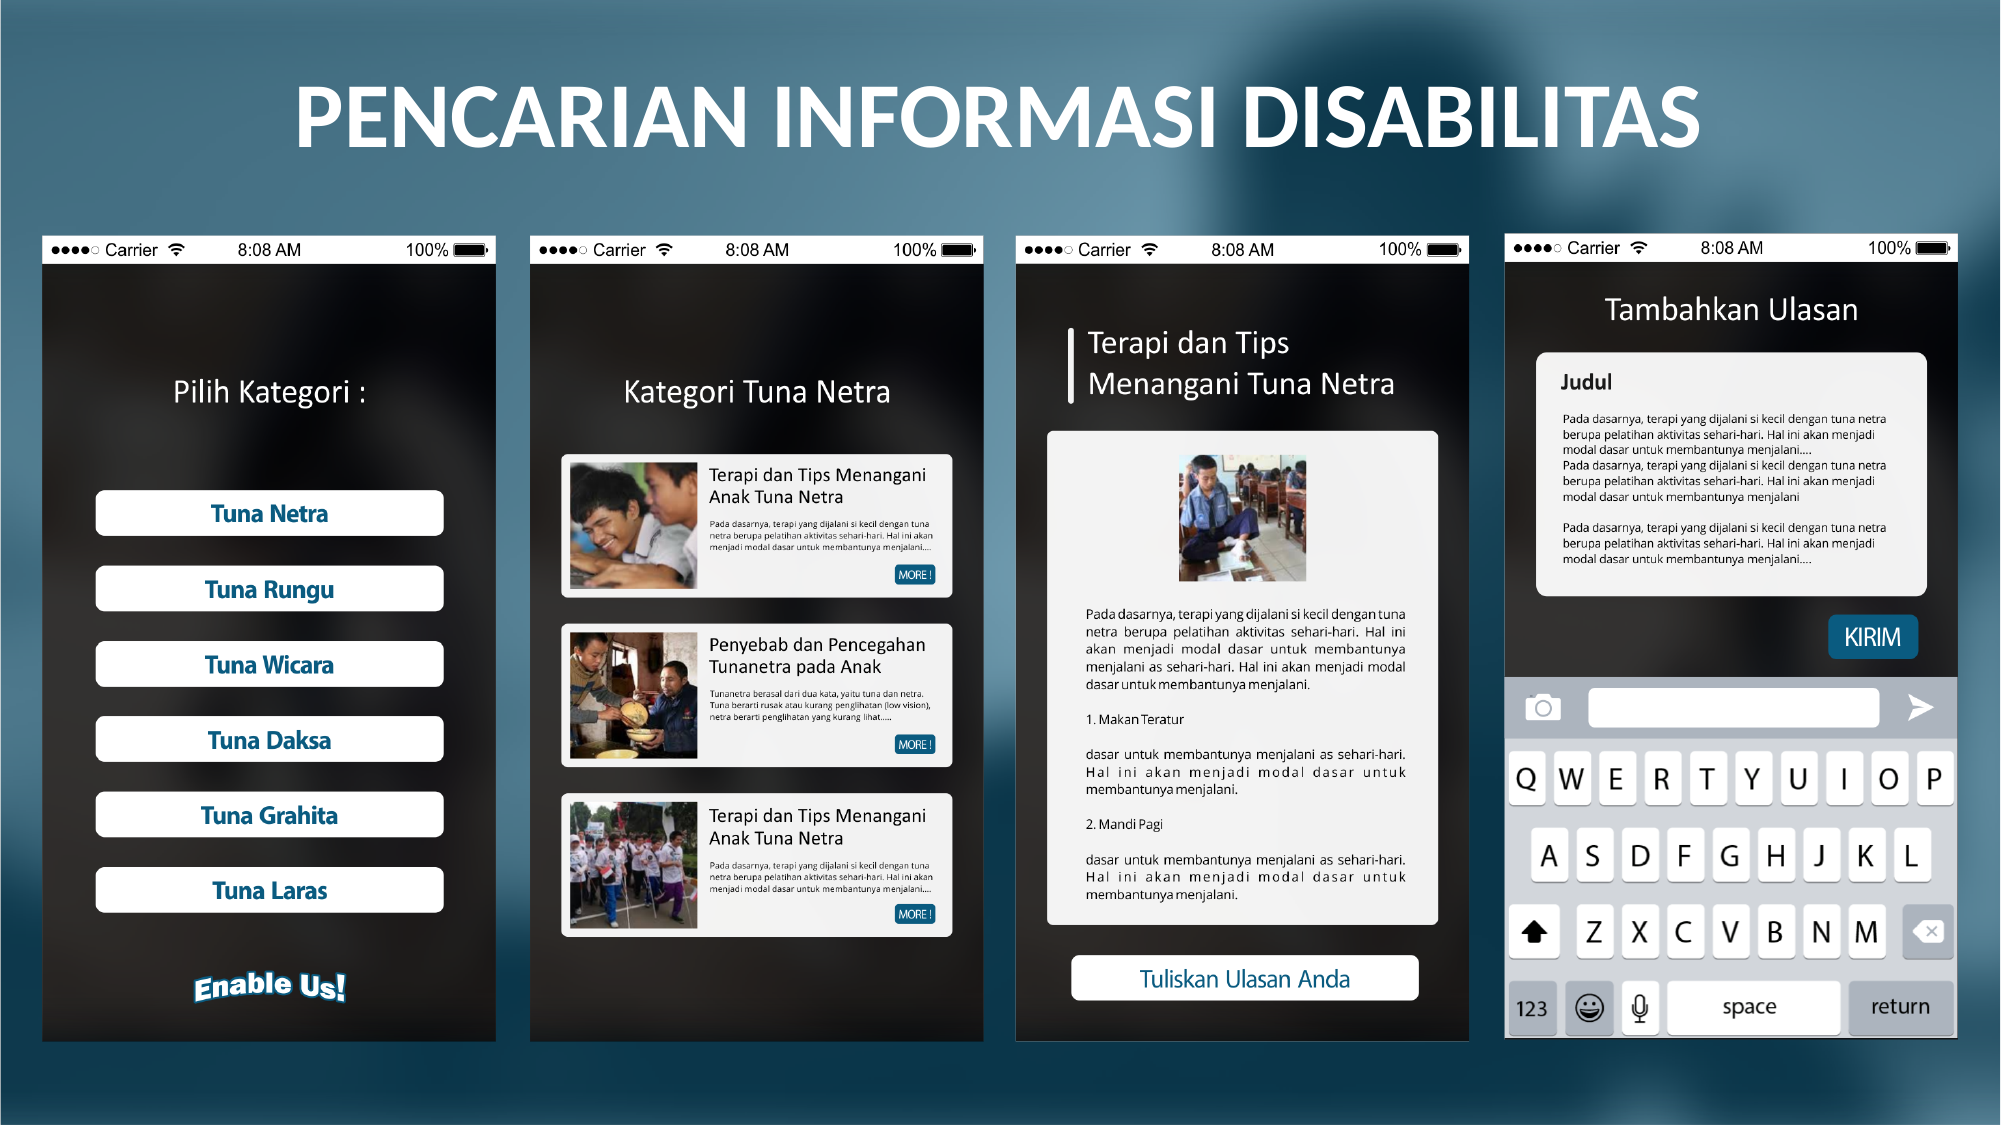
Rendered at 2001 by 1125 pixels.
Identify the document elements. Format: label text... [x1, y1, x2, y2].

picture [0, 0, 2001, 1125]
title PENCARIAN INFORMASI DISABILITAS [137, 59, 1863, 176]
